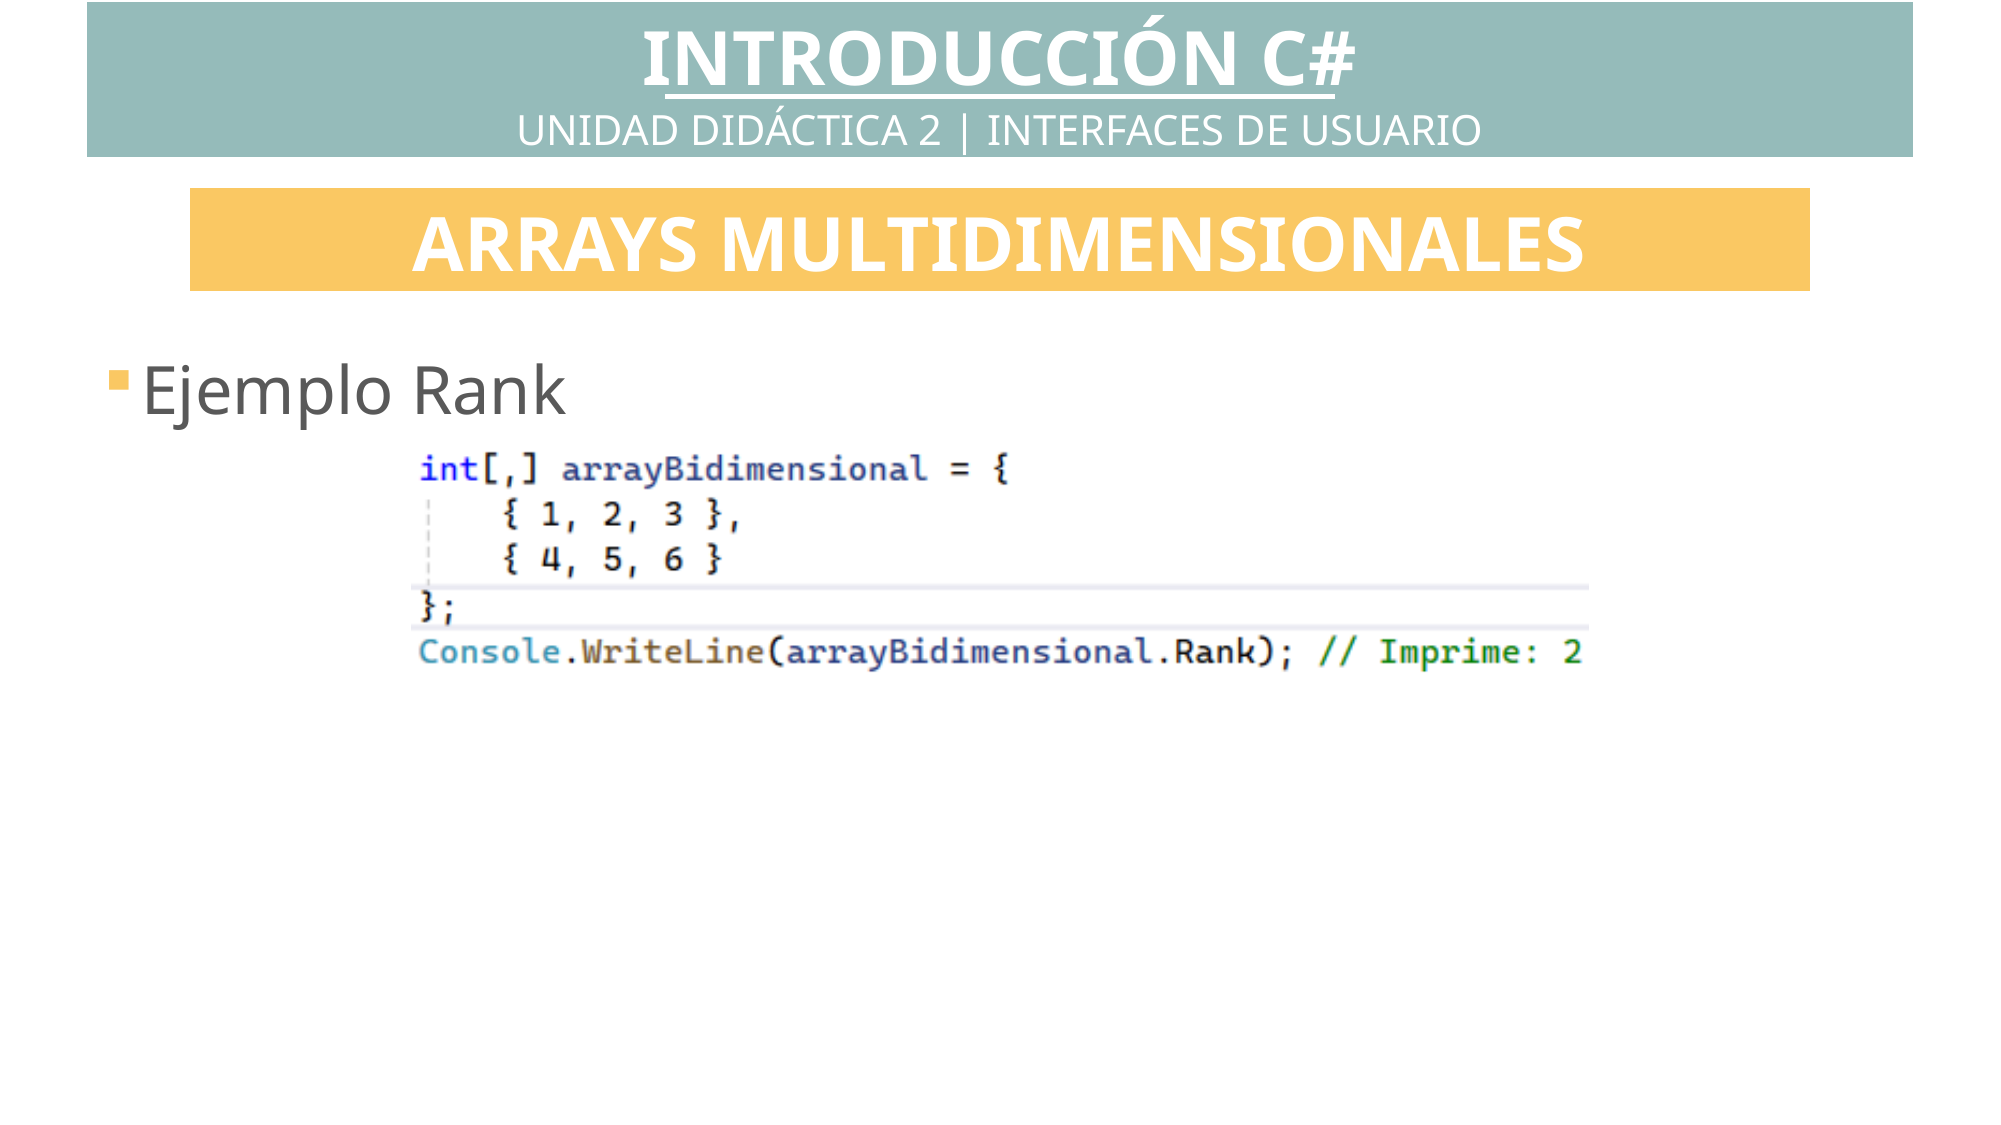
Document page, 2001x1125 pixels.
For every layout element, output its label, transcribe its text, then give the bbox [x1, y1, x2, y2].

text_box ARRAYS MULTIDIMENSIONALES [190, 188, 1810, 291]
text_box INTRODUCCIÓN C# [87, 2, 1913, 102]
picture [411, 439, 1589, 686]
text_box Ejemplo Rank [88, 248, 1912, 1029]
text_box UNIDAD DIDÁCTICA 2 | INTERFACES DE USUARIO [87, 102, 1913, 157]
